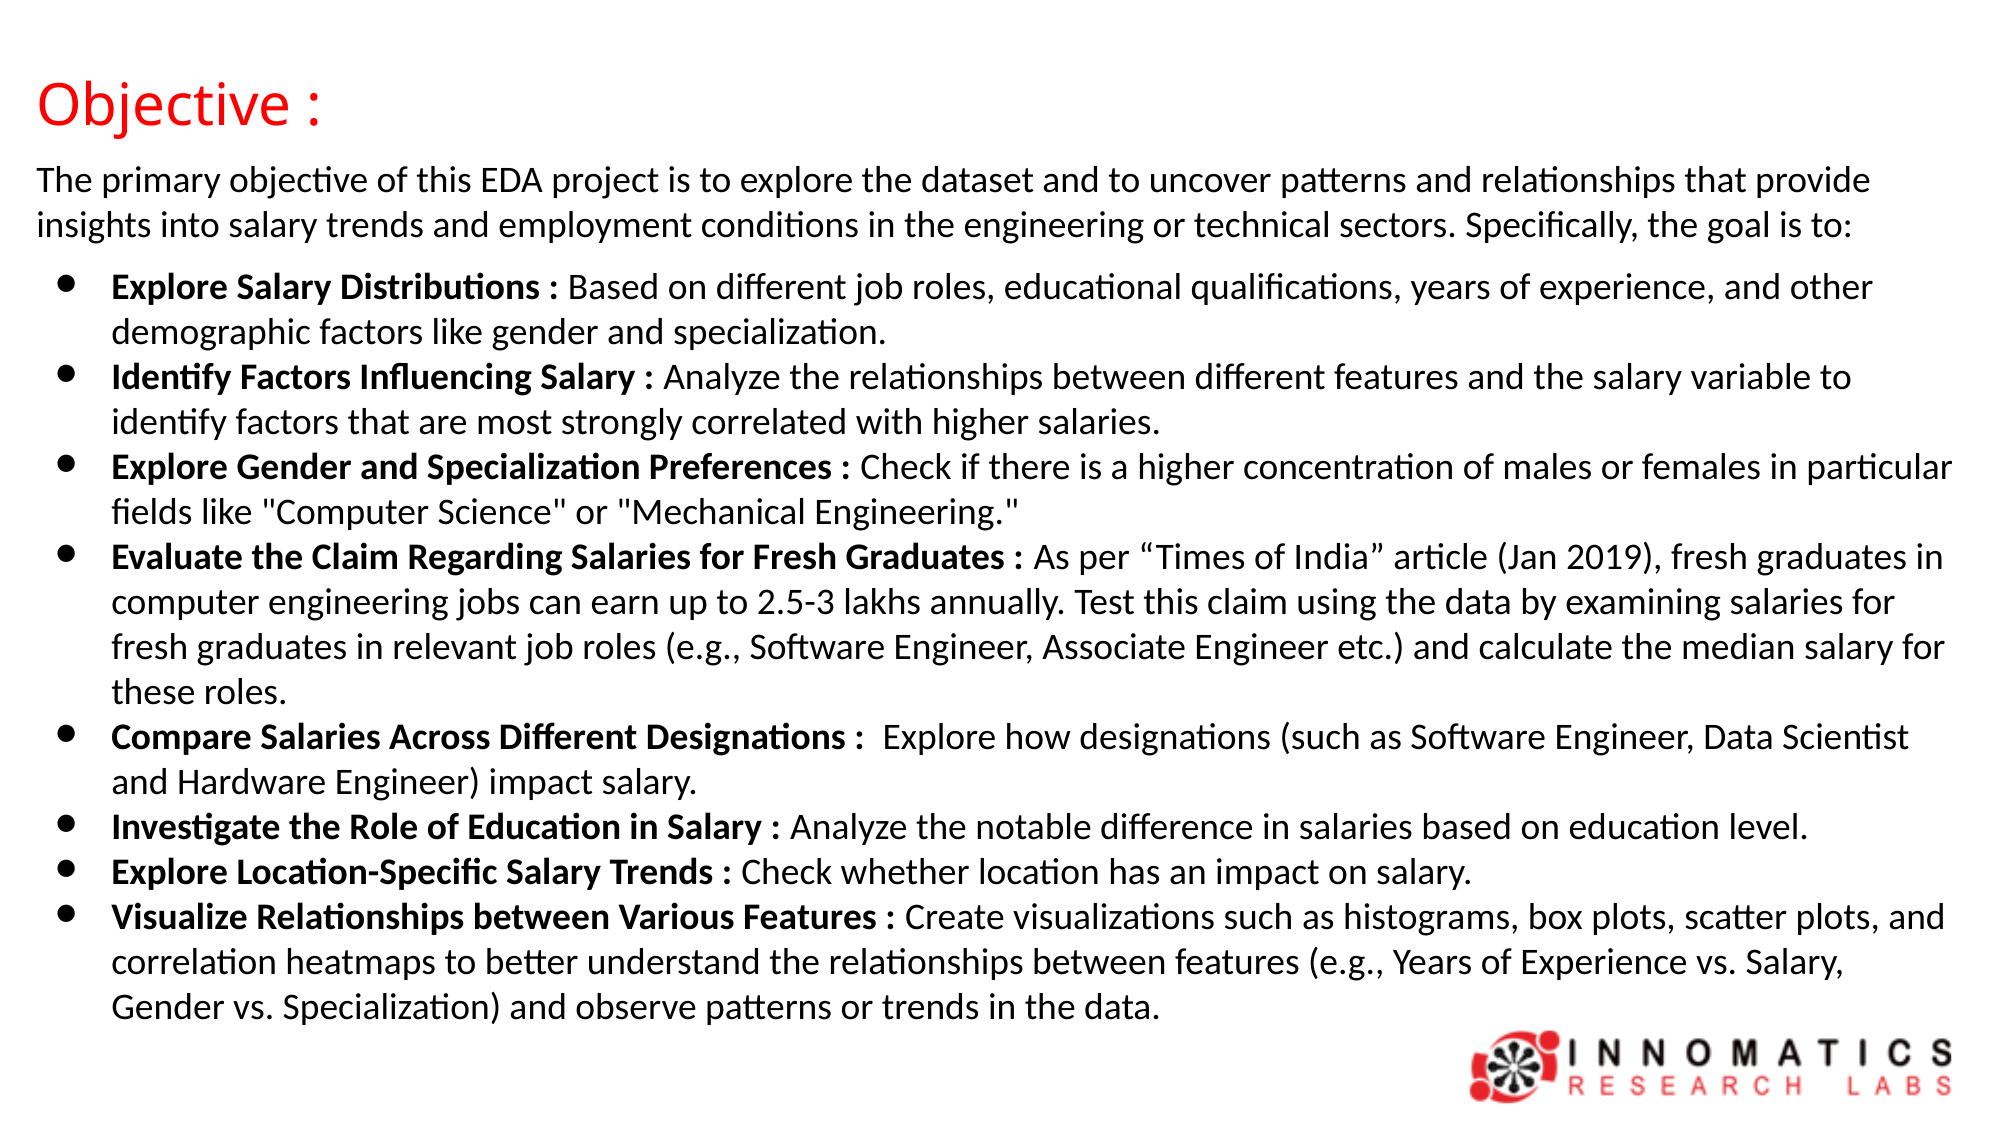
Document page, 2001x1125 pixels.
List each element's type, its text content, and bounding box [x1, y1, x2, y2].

picture [1445, 1014, 1975, 1125]
text_box Objective : The primary objective of this EDA project is to explore the dataset and to uncover patterns and relationships that provide insights into salary trends and employment conditions in the engineering or technical sectors. Specifically, the goal is to: Explore Salary Distributions : Based on different job roles, educational qualifications, years of experience, and other demographic factors like gender and specialization. Identify Factors Influencing Salary : Analyze the relationships between different features and the salary variable to identify factors that are most strongly correlated with higher salaries. Explore Gender and Specialization Preferences : Check if there is a higher concentration of males or females in particular fields like "Computer Science" or "Mechanical Engineering." Evaluate the Claim Regarding Salaries for Fresh Graduates : As per “Times of India” article (Jan 2019), fresh graduates in computer engineering jobs can earn up to 2.5-3 lakhs annually. Test this claim using the data by examining salaries for fresh graduates in relevant job roles (e.g., Software Engineer, Associate Engineer etc.) and calculate the median salary for these roles. Compare Salaries Across Different Designations : Explore how designations (such as Software Engineer, Data Scientist and Hardware Engineer) impact salary. Investigate the Role of Education in Salary : Analyze the notable difference in salaries based on education level. Explore Location-Specific Salary Trends : Check whether location has an impact on salary. Visualize Relationships between Various Features : Create visualizations such as histograms, box plots, scatter plots, and correlation heatmaps to better understand the relationships between features (e.g., Years of Experience vs. Salary, Gender vs. Specialization) and observe patterns or trends in the data. [21, 52, 1971, 1043]
